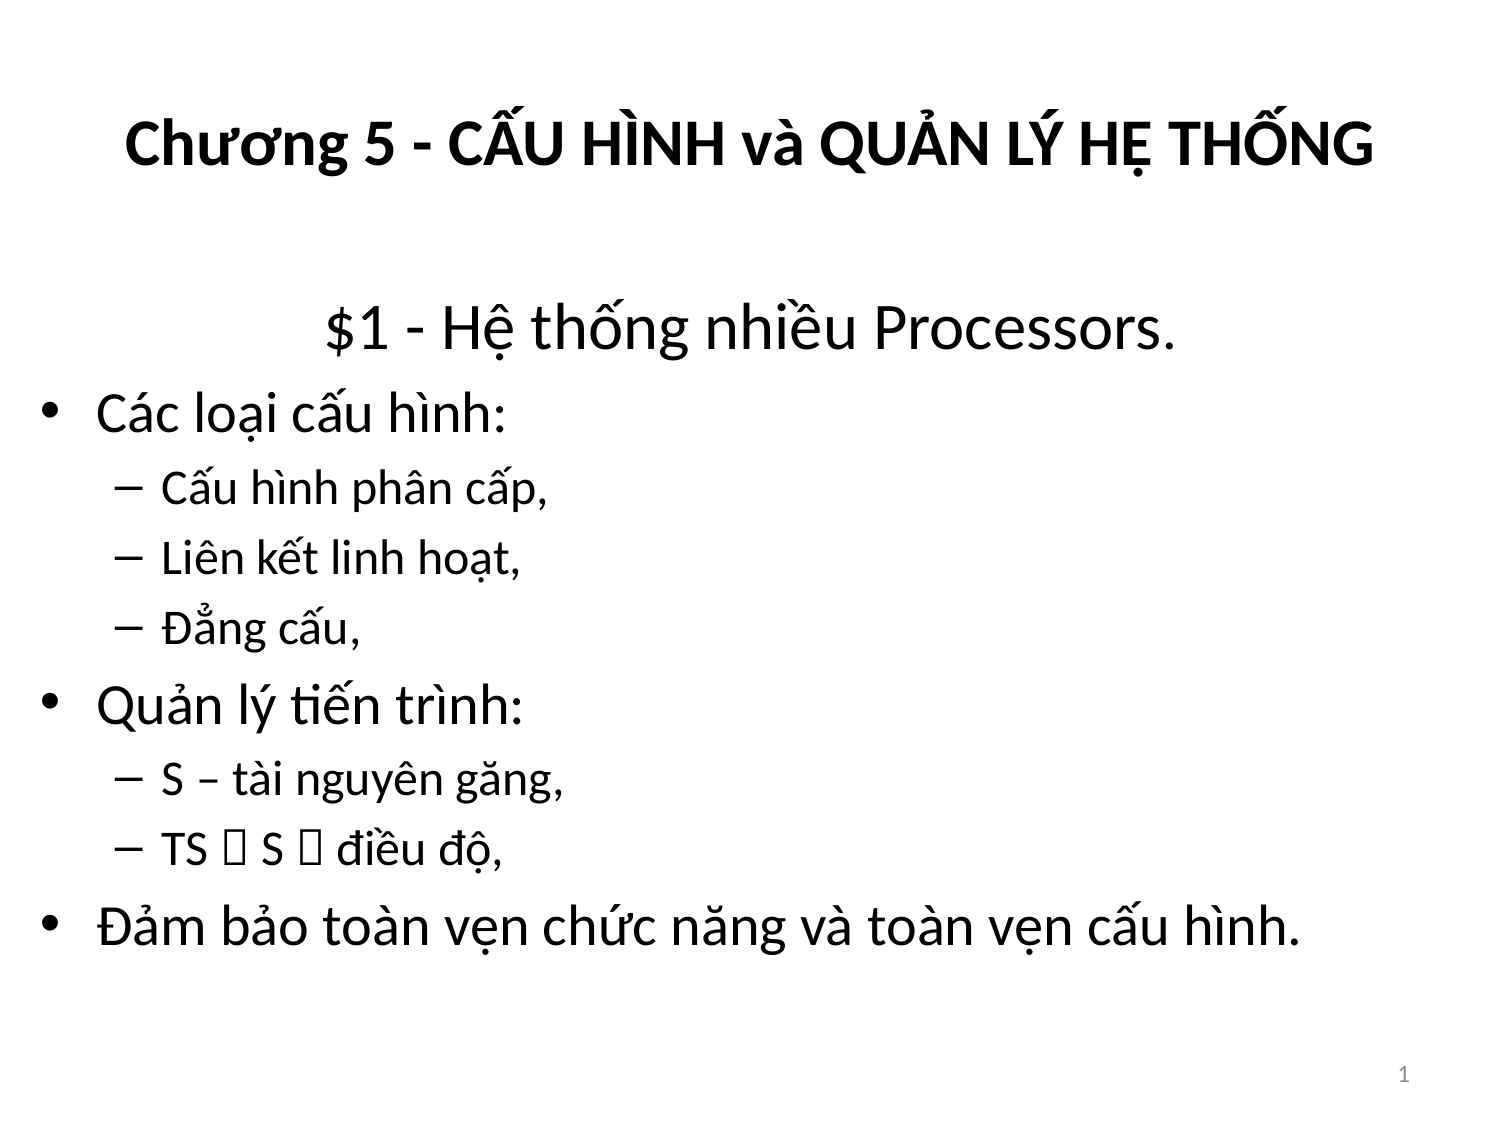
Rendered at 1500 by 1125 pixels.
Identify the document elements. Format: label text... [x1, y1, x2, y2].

list $1 - Hệ thống nhiều Processors. Các loại cấu hình: Cấu hình phân cấp, Liên kết linh hoạt, Đẳng cấu, Quản lý tiến trình: S – tài nguyên găng, TS  S  điều độ, Đảm bảo toàn vẹn chức năng và toàn vẹn cấu hình. [24, 275, 1476, 1001]
title Chương 5 - CẤU HÌNH và QUẢN LÝ HỆ THỐNG [75, 45, 1426, 233]
slide_number 1 [1074, 1042, 1425, 1103]
